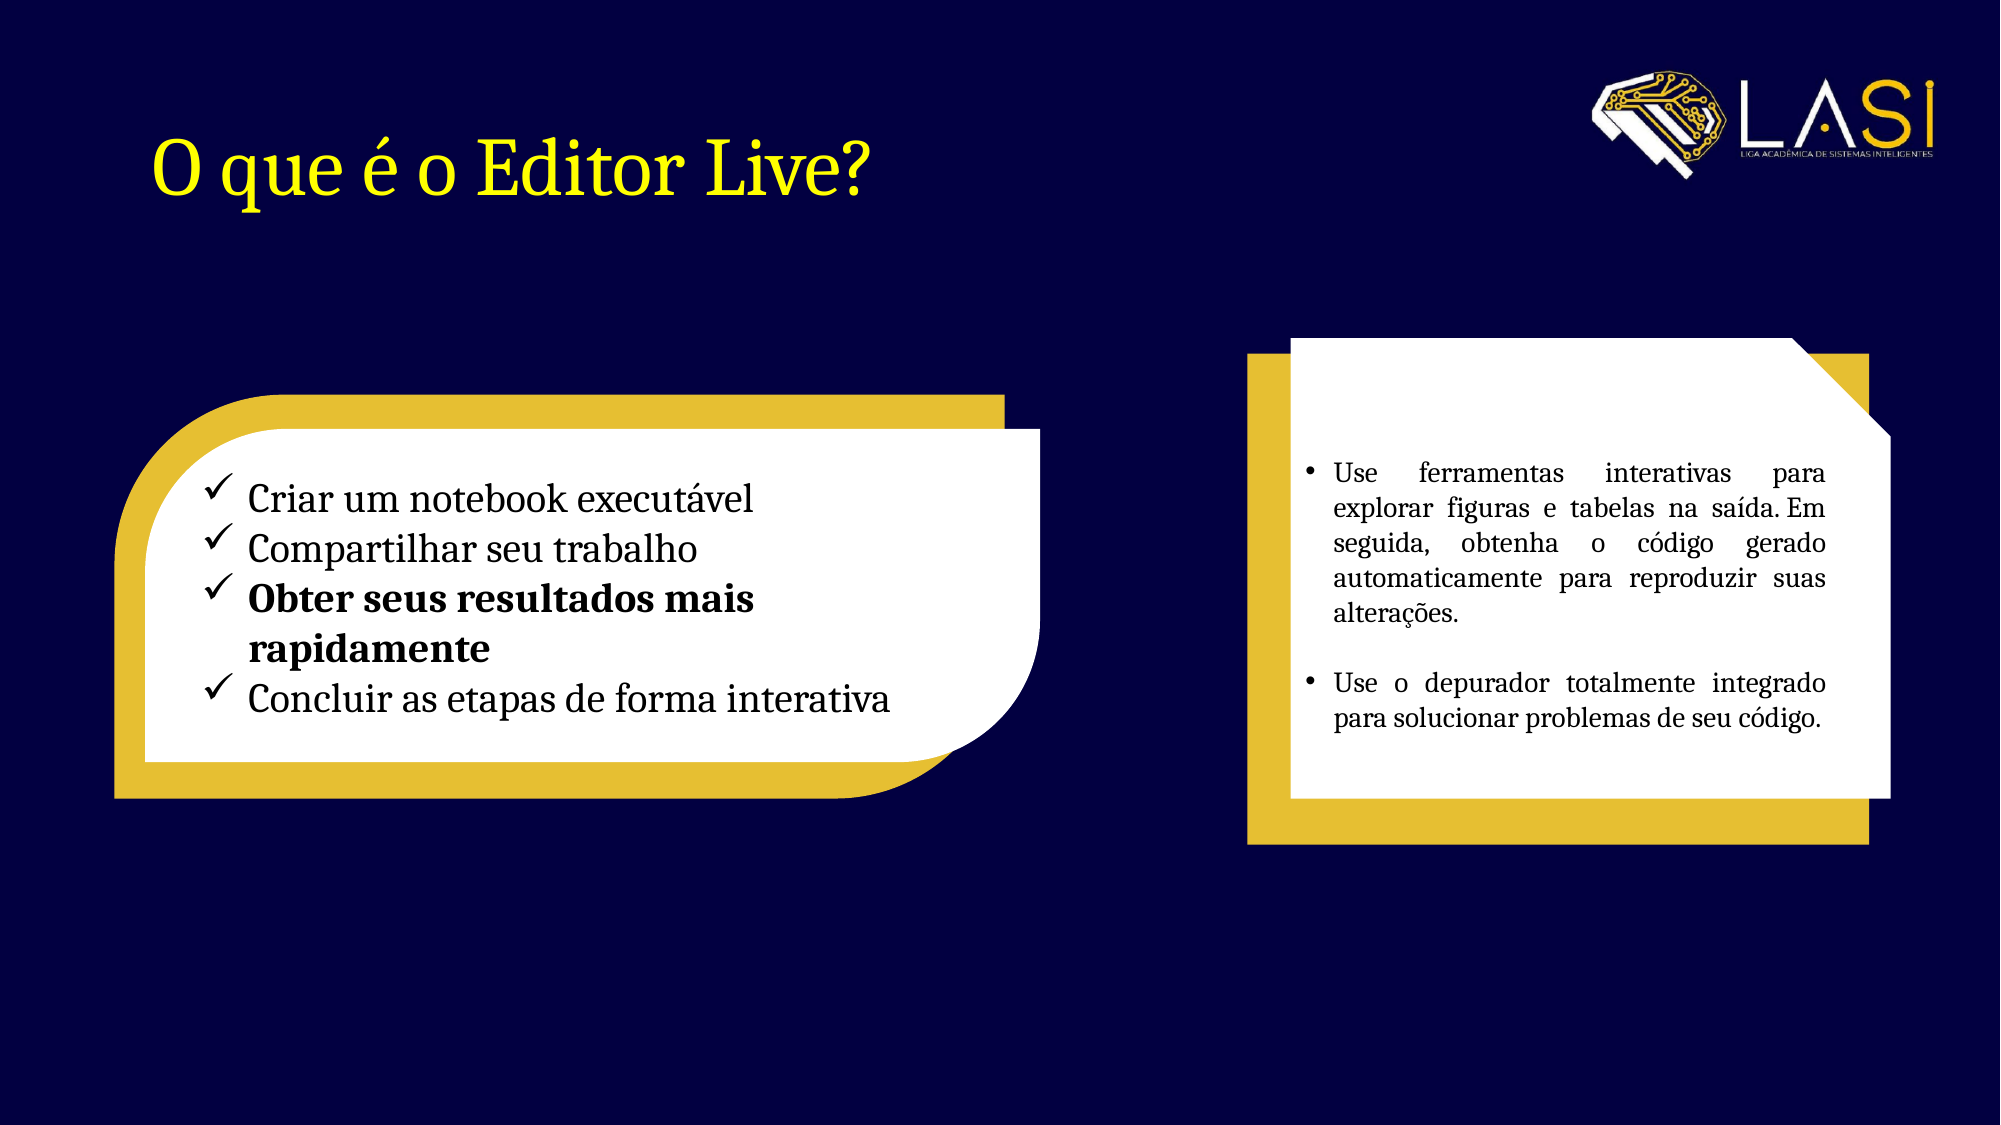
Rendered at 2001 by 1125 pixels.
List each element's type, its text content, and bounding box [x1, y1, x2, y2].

text_box [113, 393, 1006, 800]
text_box Criar um notebook executável Compartilhar seu trabalho Obter seus resultados mais rapidamente Concluir as etapas de forma interativa [143, 427, 1042, 764]
text_box Use ferramentas interativas para explorar figuras e tabelas na saída. Em seguida, obtenha o código gerado automaticamente para reproduzir suas alterações. Use o depurador totalmente integrado para solucionar problemas de seu código. [1290, 337, 1892, 800]
title O que é o Editor Live? [137, 59, 1863, 278]
text_box [1246, 353, 1870, 846]
picture [1590, 59, 1945, 186]
